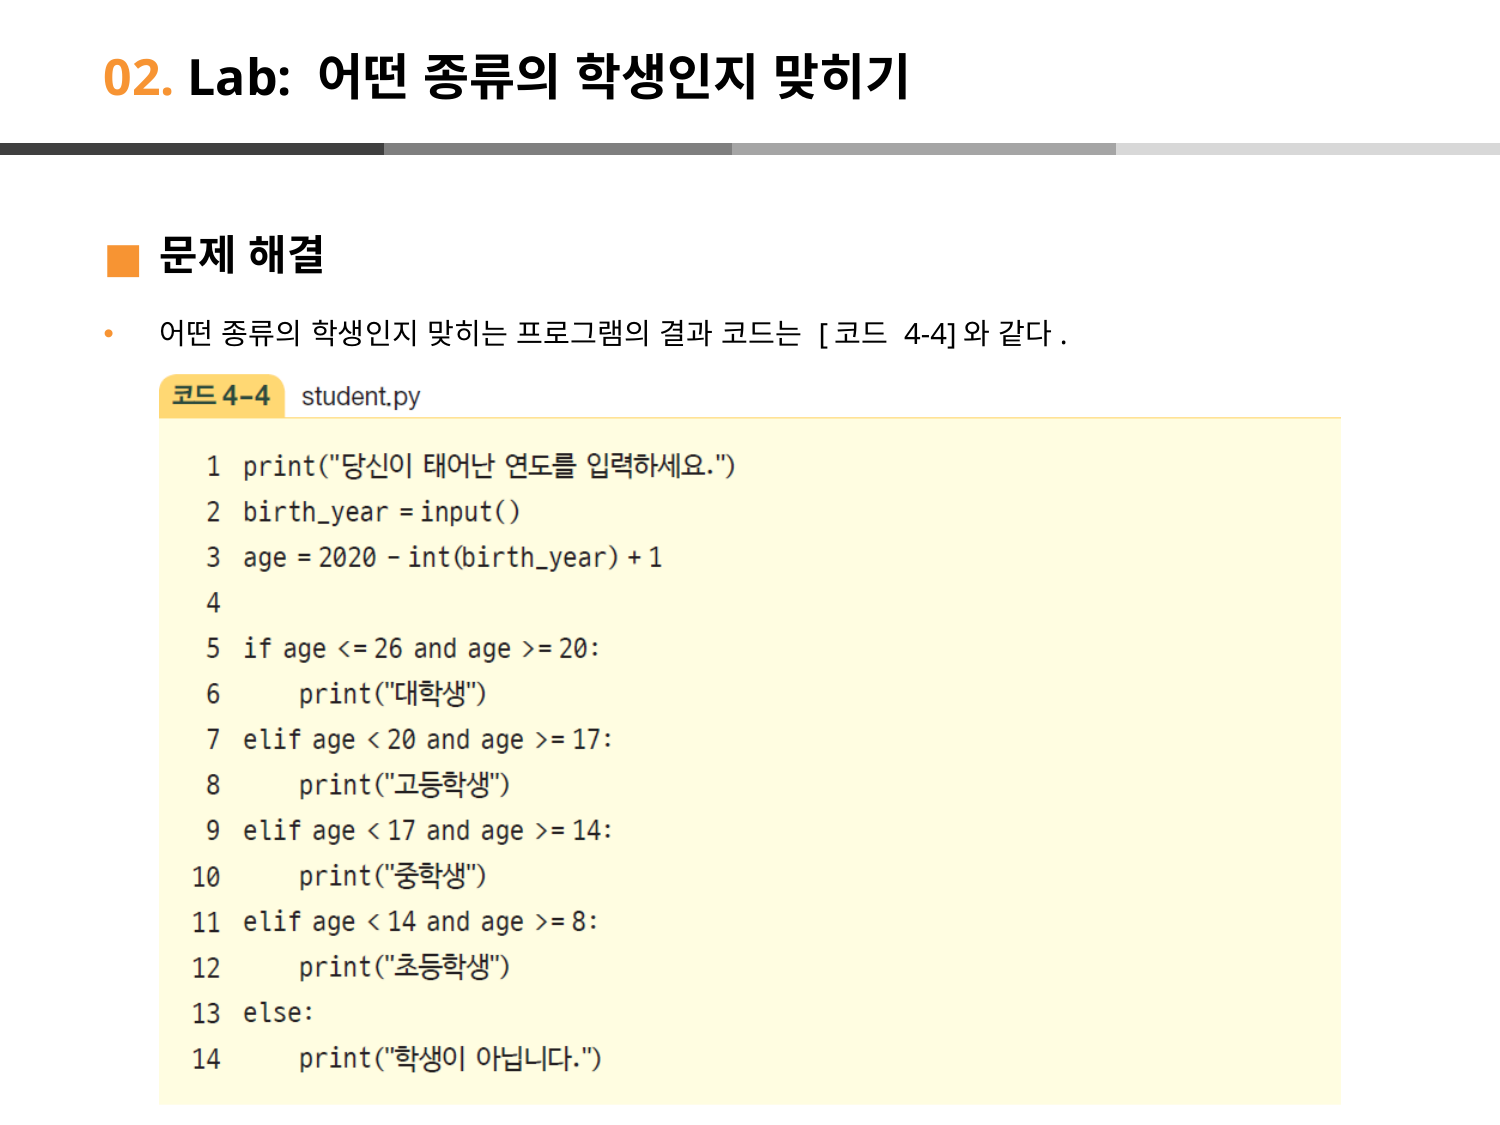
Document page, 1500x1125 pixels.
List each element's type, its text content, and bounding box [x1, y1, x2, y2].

title 02. Lab: 어떤 종류의 학생인지 맞히기 [88, 30, 1211, 121]
list 문제 해결 [88, 196, 1436, 291]
text_box 어떤 종류의 학생인지 맞히는 프로그램의 결과 코드는 [코드 4-4]와 같다. [88, 291, 1365, 374]
picture [159, 373, 1341, 1107]
